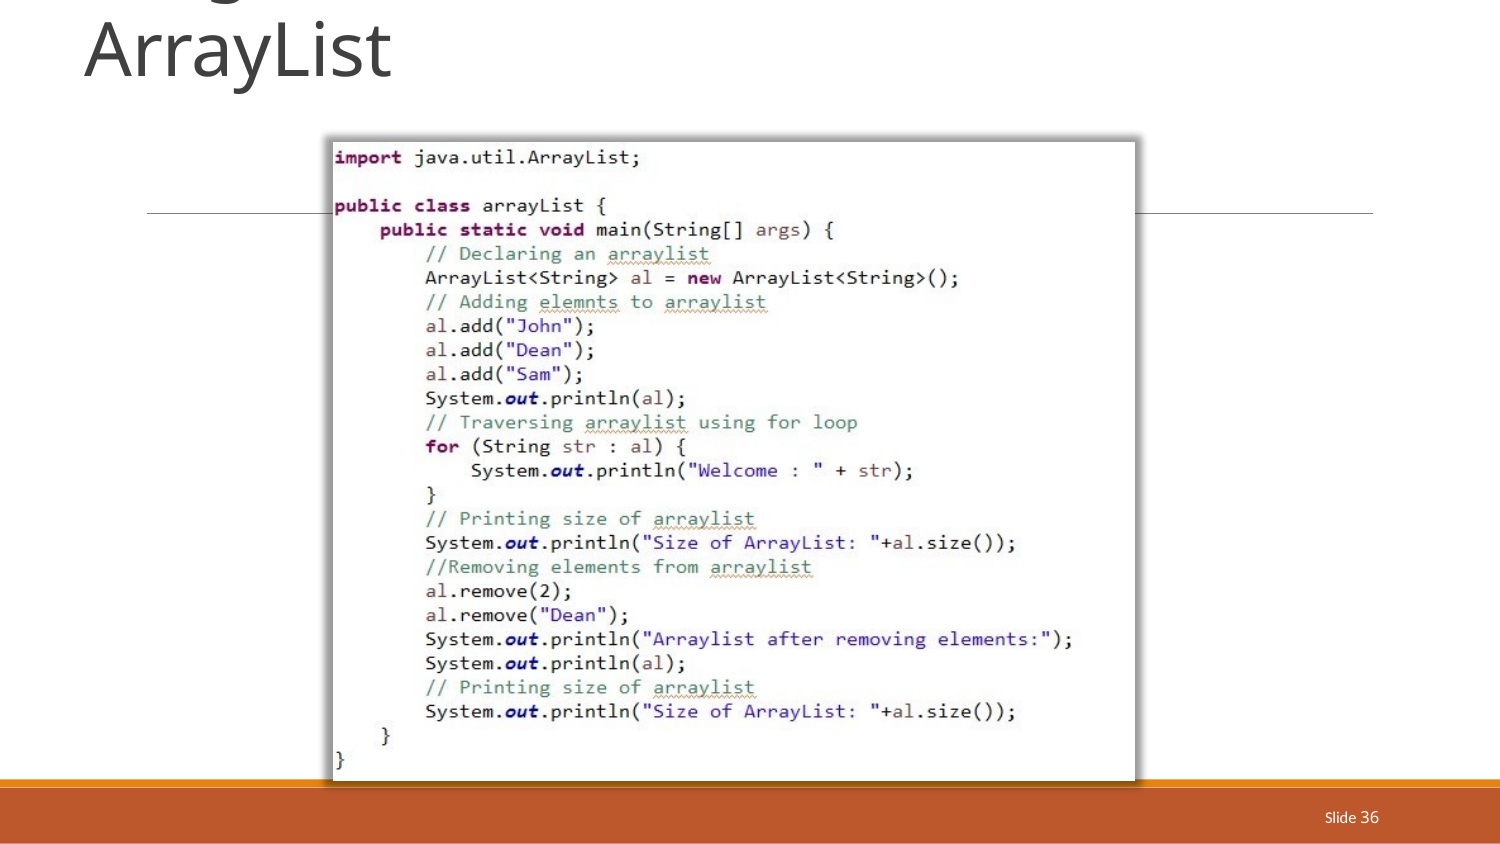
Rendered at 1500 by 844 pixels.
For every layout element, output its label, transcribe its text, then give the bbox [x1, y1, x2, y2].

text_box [313, 125, 1154, 798]
title Program on ArrayList [82, 0, 546, 92]
slide_number Slide 36 [1218, 571, 1380, 844]
